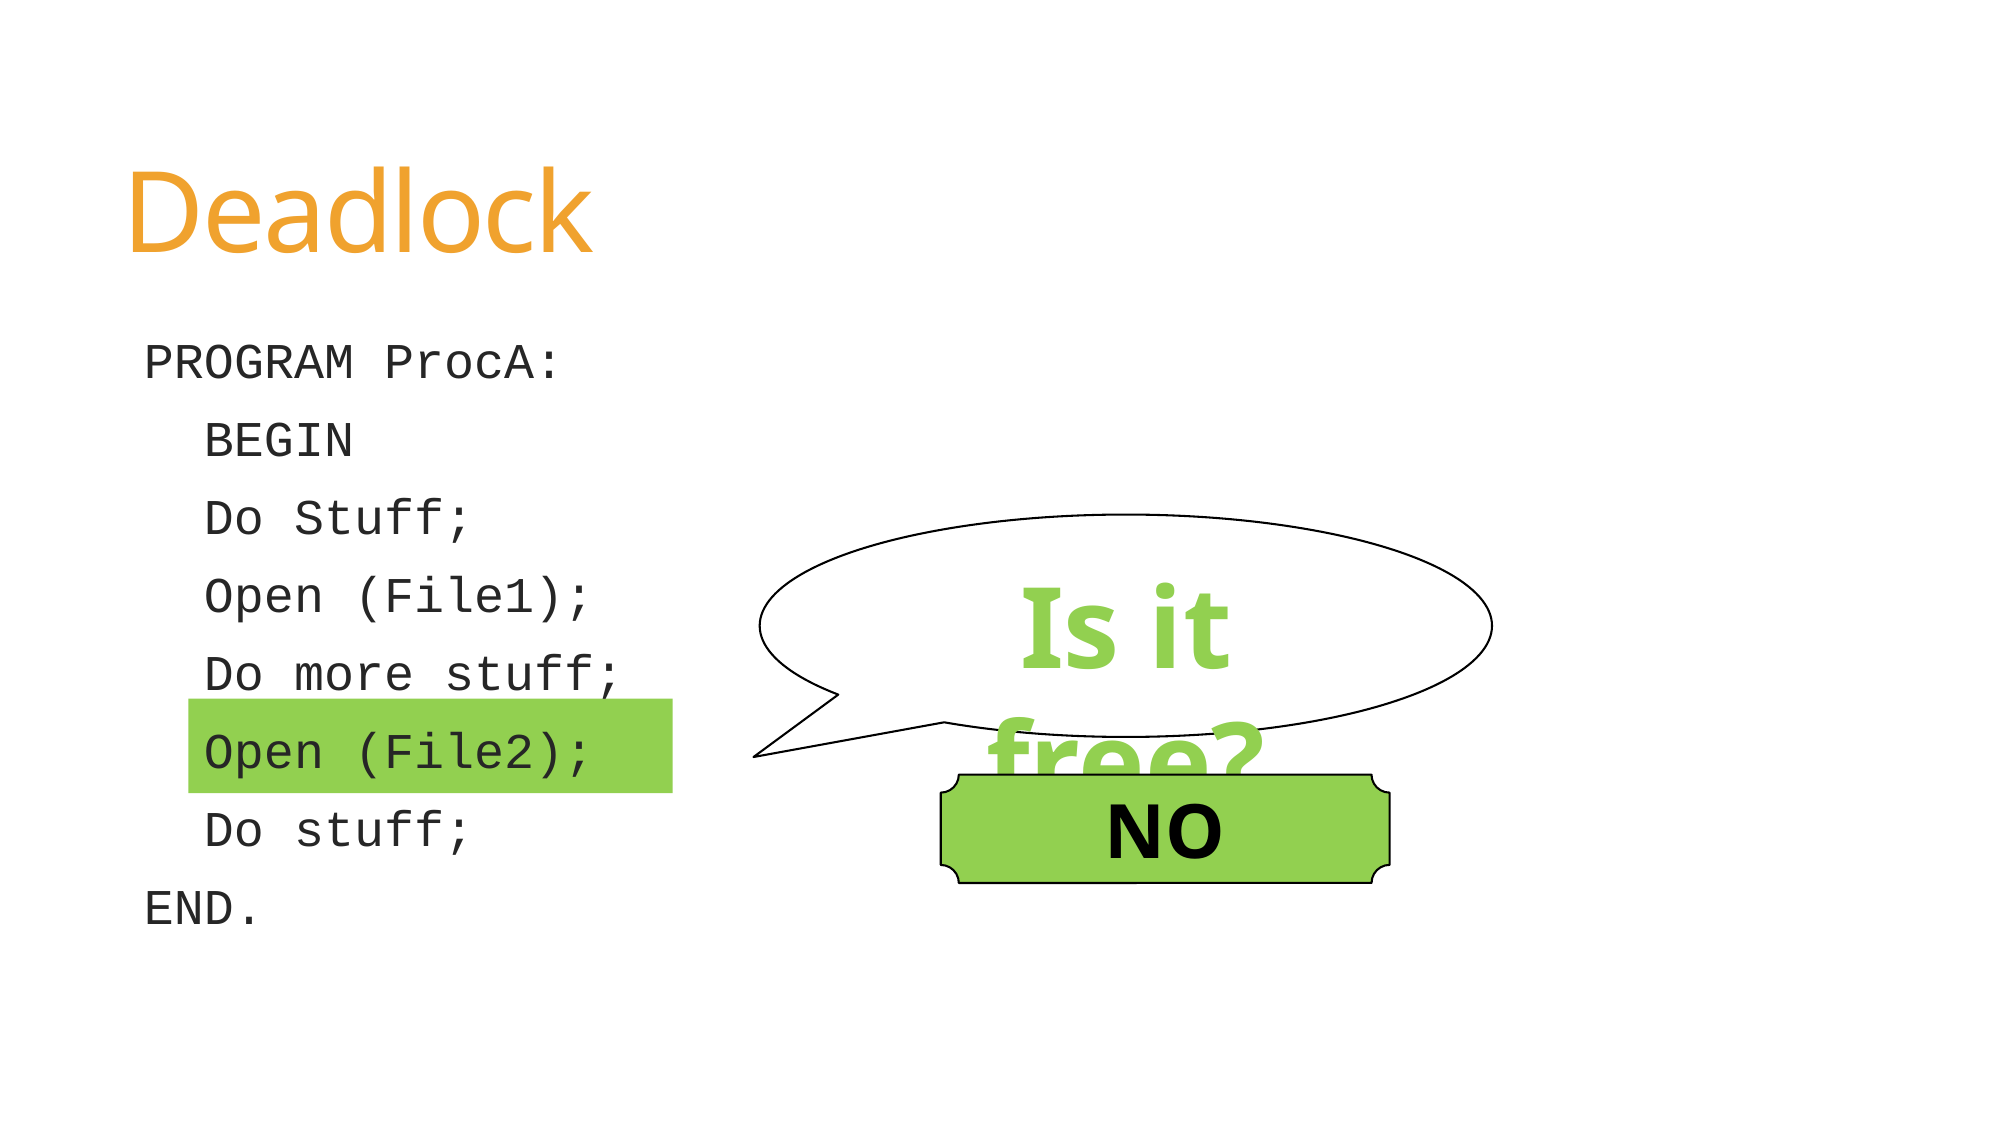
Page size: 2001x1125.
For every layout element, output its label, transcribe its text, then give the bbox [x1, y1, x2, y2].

list PROGRAM ProcA: BEGIN Do Stuff; Open (File1); Do more stuff; Open (File2); Do stuff; END. [111, 329, 1876, 948]
text_box Is it free? [903, 548, 1348, 834]
title Deadlock [107, 81, 1875, 354]
text_box NO [939, 773, 1391, 885]
text_box [752, 513, 1494, 759]
